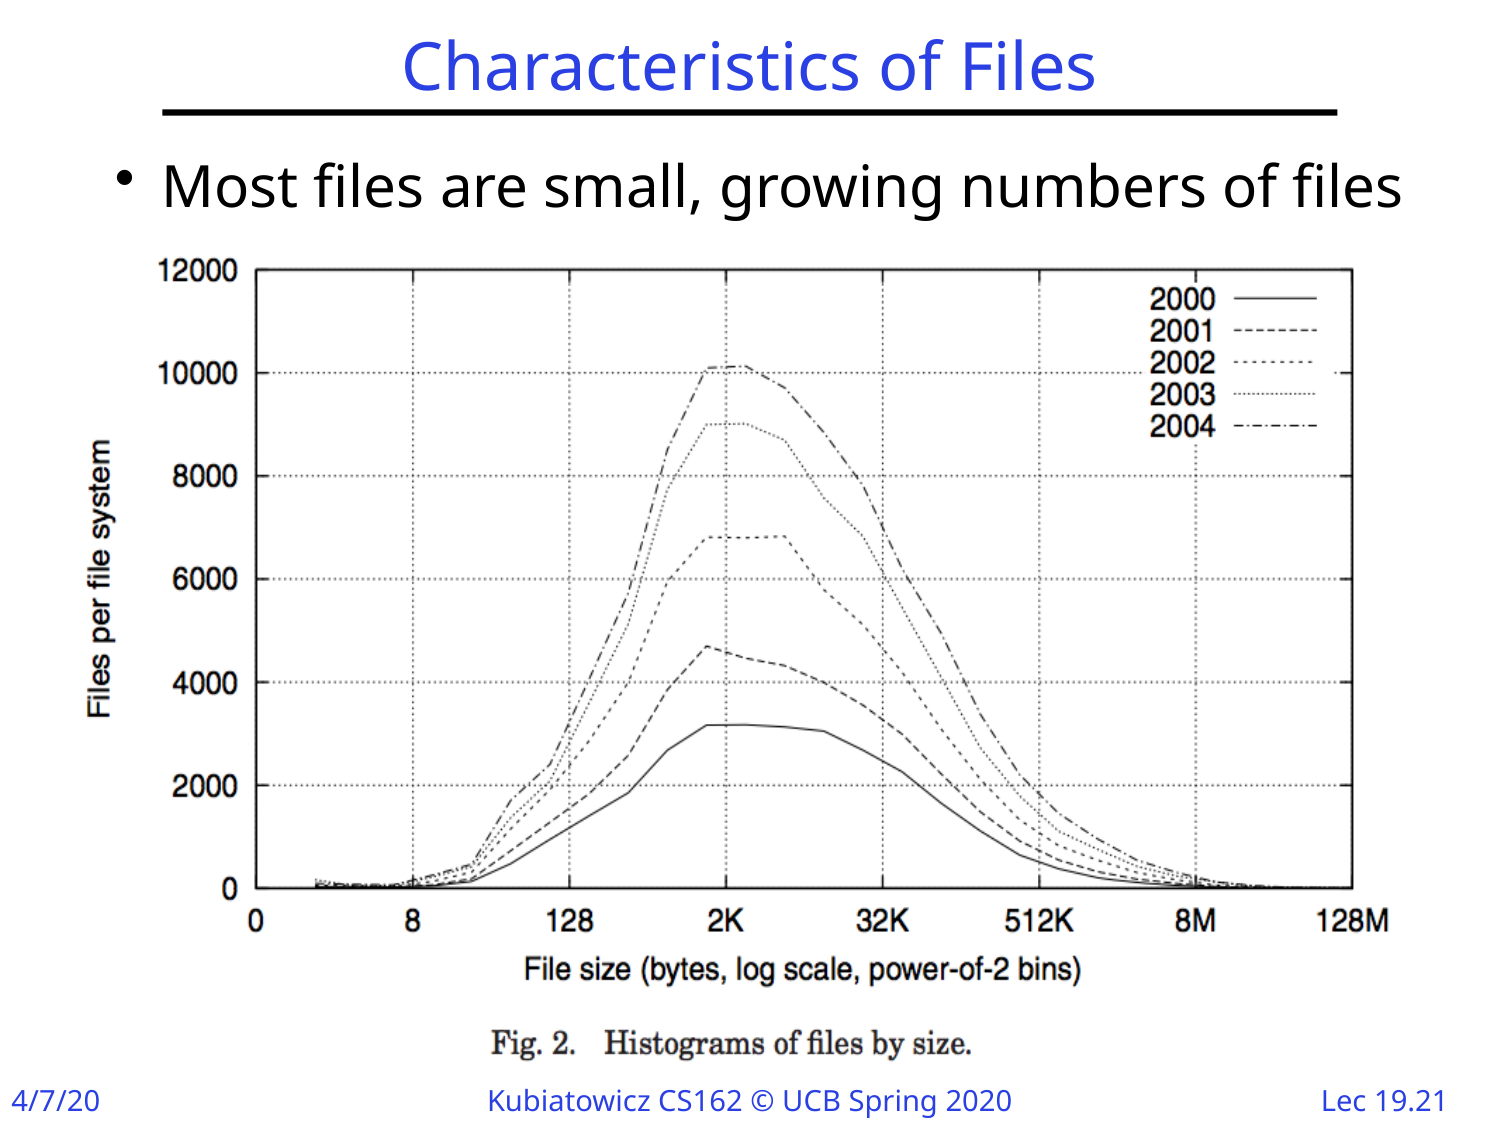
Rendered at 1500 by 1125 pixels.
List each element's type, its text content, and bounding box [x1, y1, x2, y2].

list Most files are small, growing numbers of files over time [99, 149, 1438, 224]
title Characteristics of Files [162, 24, 1338, 113]
picture [62, 224, 1438, 1078]
